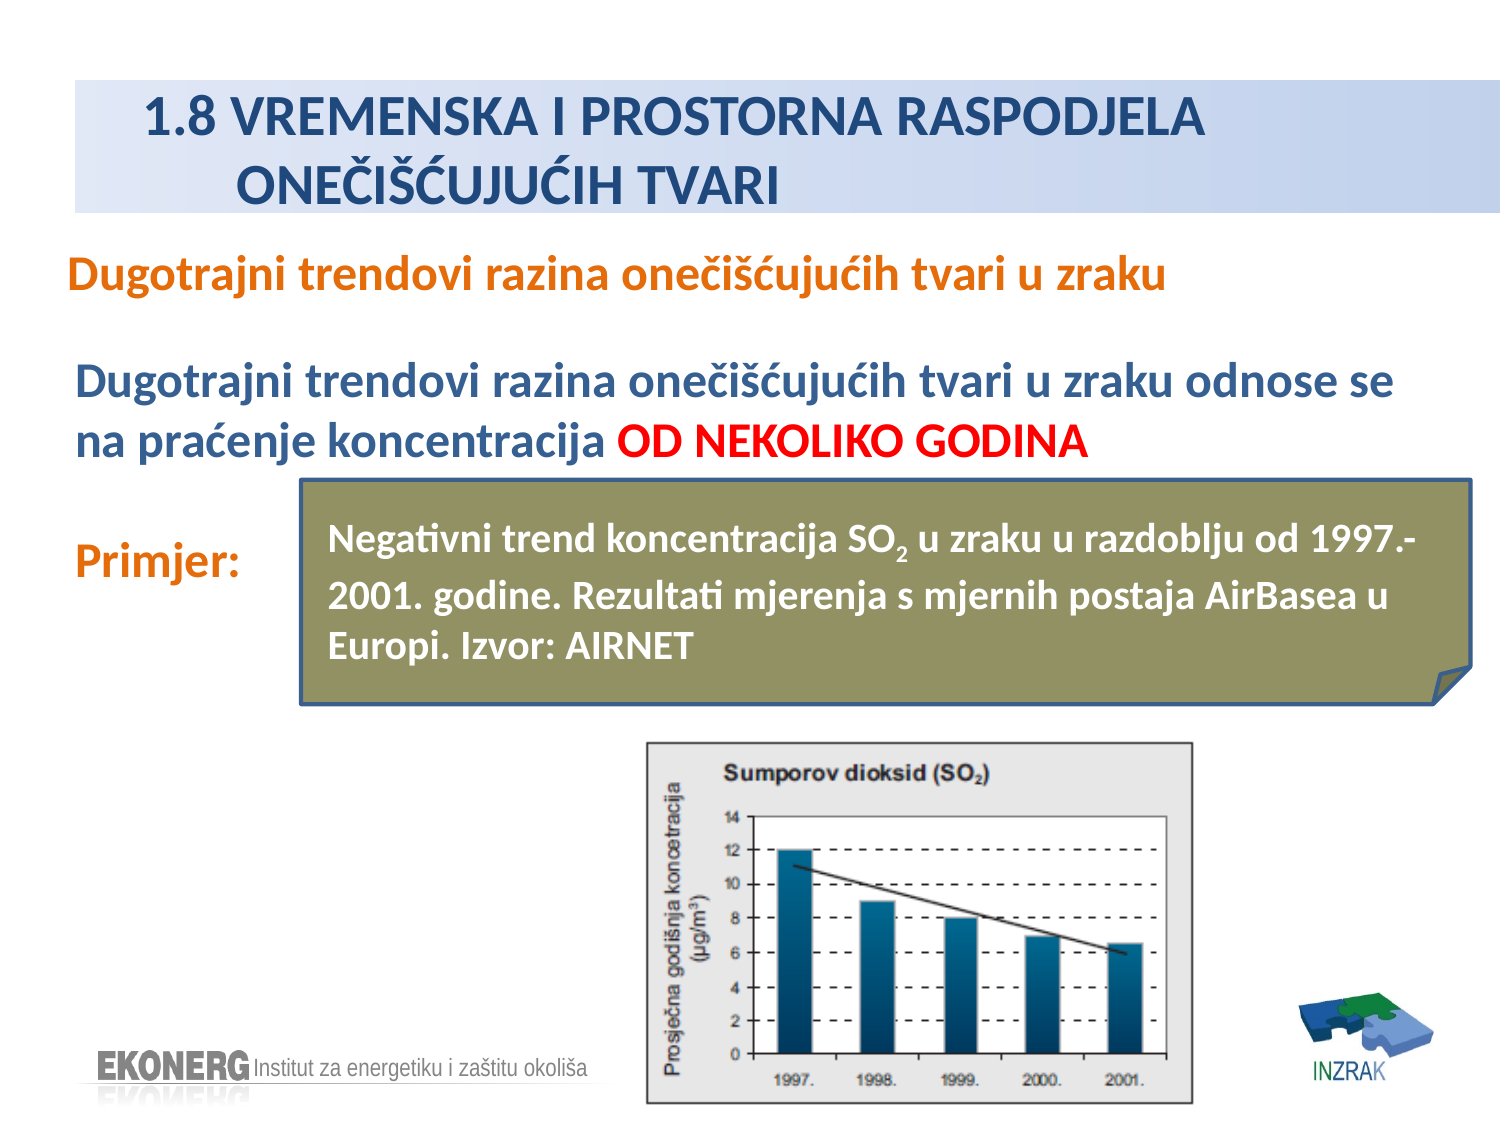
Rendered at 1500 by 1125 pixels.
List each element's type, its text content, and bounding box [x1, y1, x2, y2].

title 1.8 VREMENSKA I PROSTORNA RASPODJELA ONEČIŠĆUJUĆIH TVARI [75, 80, 1500, 213]
picture [1298, 992, 1434, 1088]
text_box Negativni trend koncentracija SO2 u zraku u razdoblju od 1997.-2001. godine. Rezultati mjerenja s mjernih postaja AirBasea u Europi. Izvor: AIRNET [312, 503, 1459, 676]
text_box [61, 1038, 636, 1112]
text_box Dugotrajni trendovi razina onečišćujućih tvari u zraku odnose se na praćenje koncentracija OD NEKOLIKO GODINA Primjer: [60, 339, 1454, 595]
text_box Dugotrajni trendovi razina onečišćujućih tvari u zraku [53, 232, 1500, 308]
picture [643, 736, 1200, 1110]
text_box [298, 477, 1473, 707]
